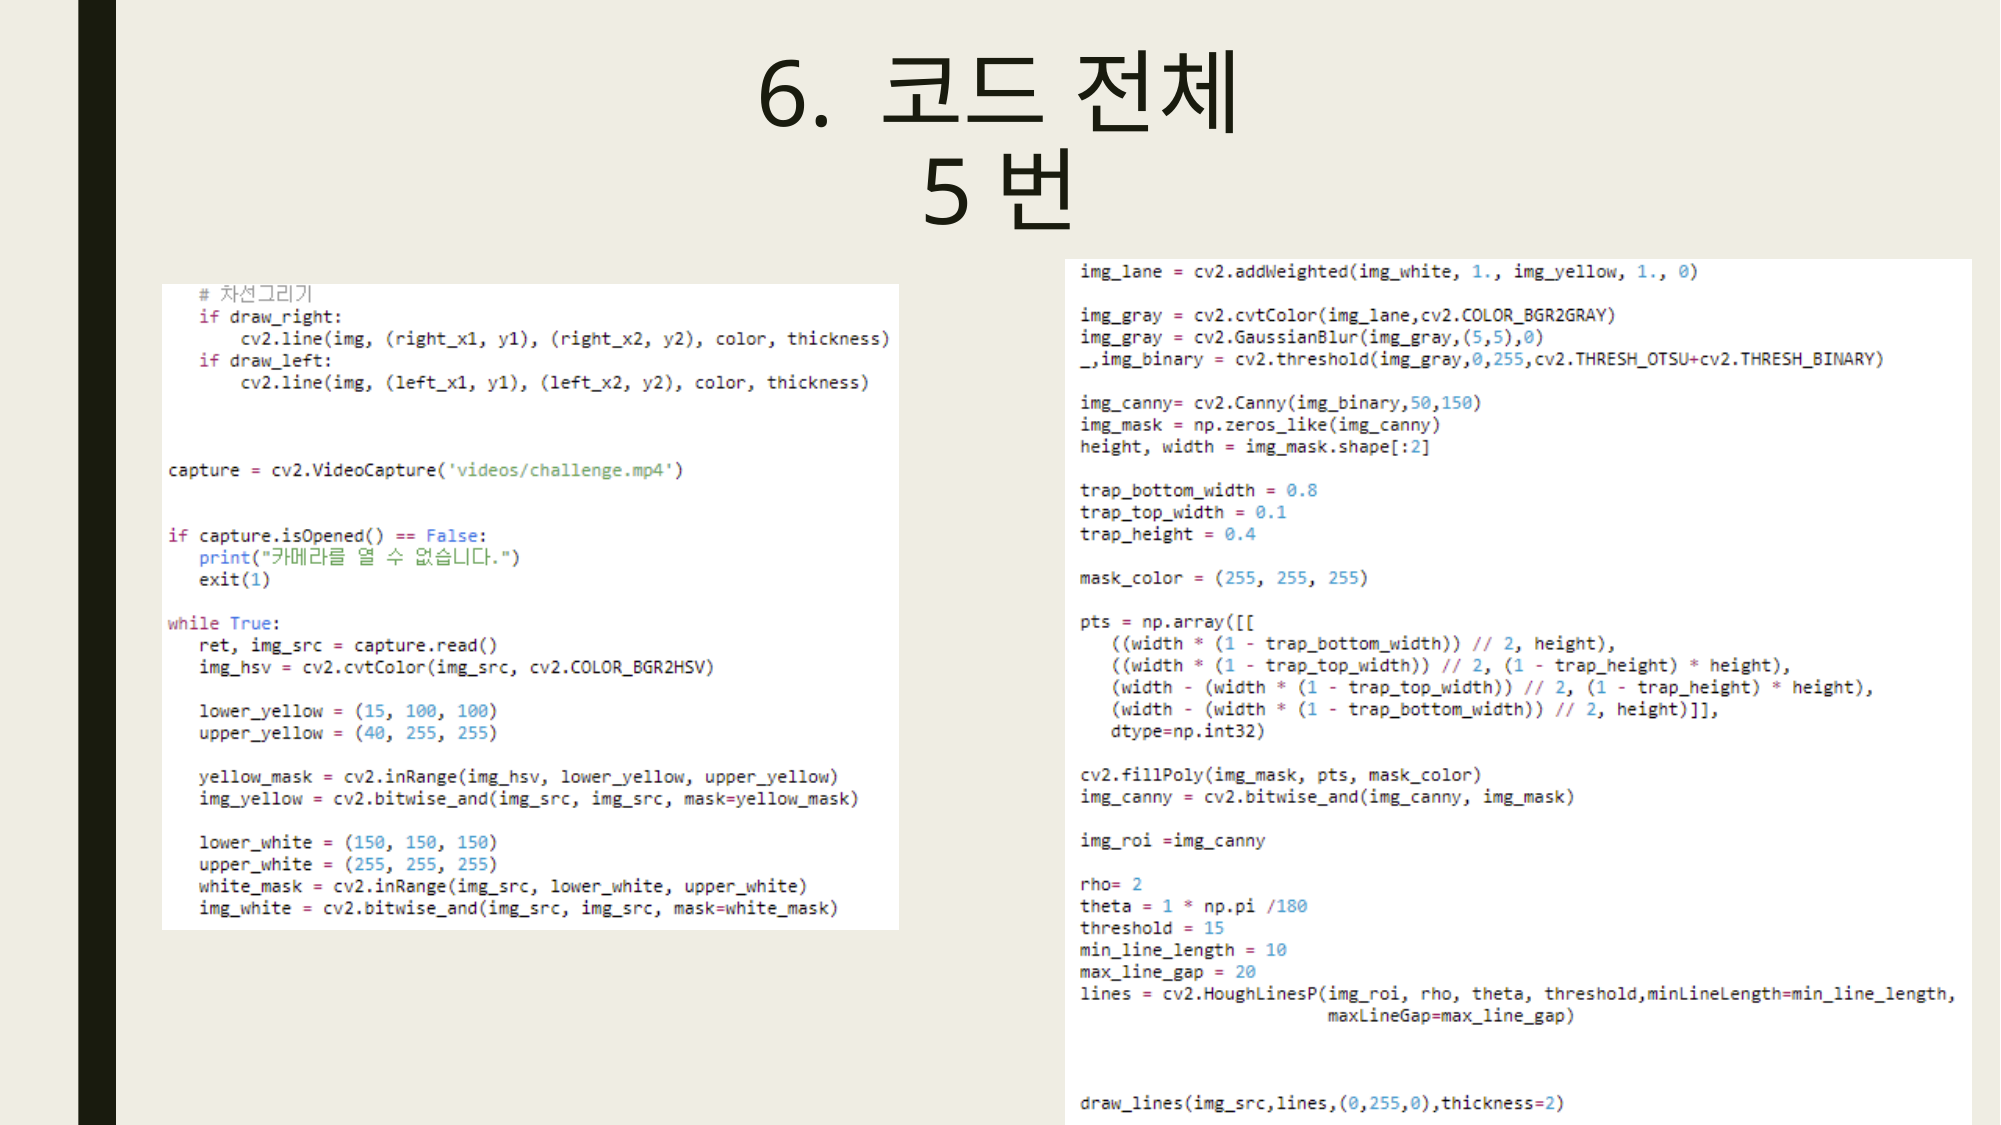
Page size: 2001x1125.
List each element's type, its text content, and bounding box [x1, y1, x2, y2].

picture [162, 284, 899, 930]
picture [1065, 259, 1972, 1125]
title 6. 코드 전체 5번 [212, 40, 1788, 285]
